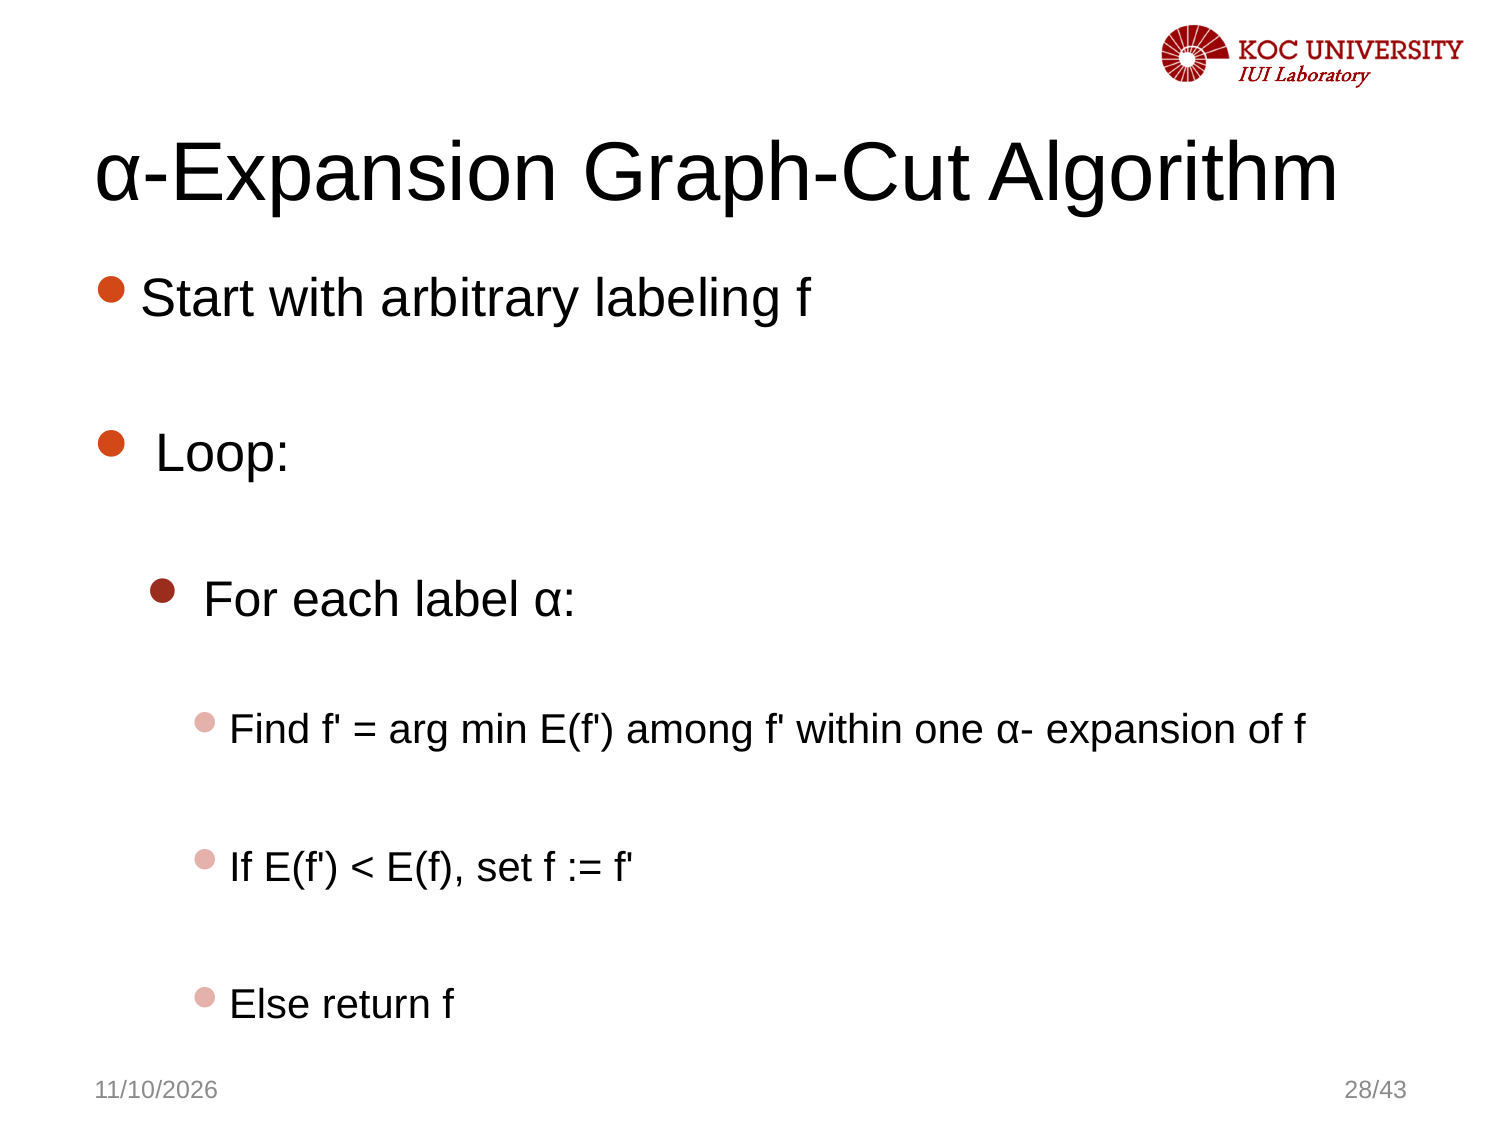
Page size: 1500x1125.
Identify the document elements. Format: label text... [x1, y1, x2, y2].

picture [1160, 23, 1465, 91]
title α-Expansion Graph-Cut Algorithm [79, 85, 1428, 232]
list Start with arbitrary labeling f Loop: For each label α: Find f' = arg min E(f') among f' within one α- expansion of f If E(f') < E(f), set f := f' Else return f [79, 255, 1428, 1047]
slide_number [79, 1058, 417, 1119]
slide_number 28/43 [1084, 1058, 1423, 1119]
